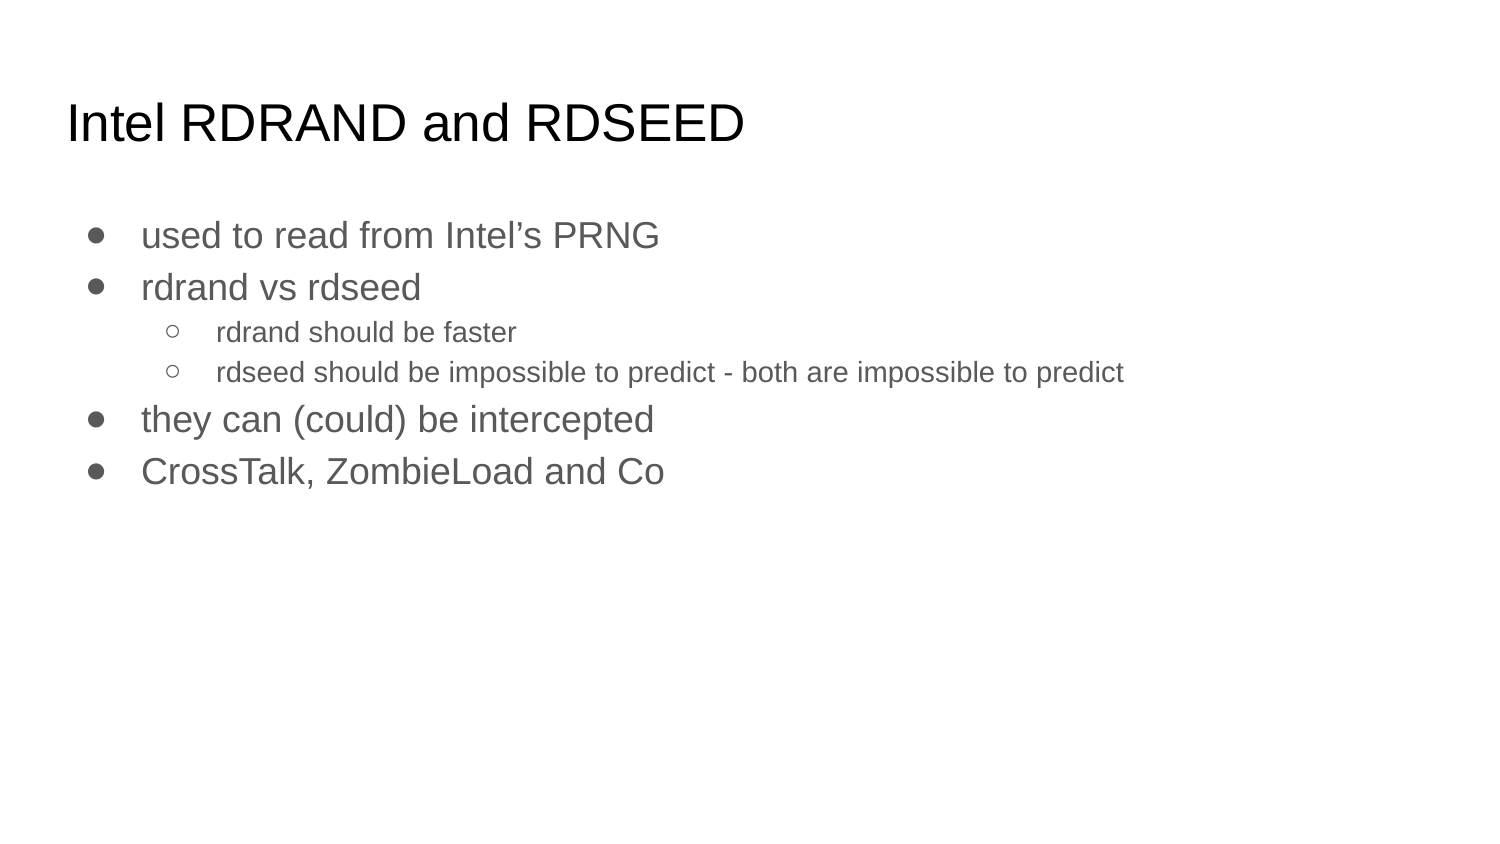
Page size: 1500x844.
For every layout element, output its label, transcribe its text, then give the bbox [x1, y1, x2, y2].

list used to read from Intel’s PRNG rdrand vs rdseed rdrand should be faster rdseed should be impossible to predict - both are impossible to predict they can (could) be intercepted CrossTalk, ZombieLoad and Co [51, 189, 1449, 750]
title Intel RDRAND and RDSEED [51, 72, 1449, 167]
